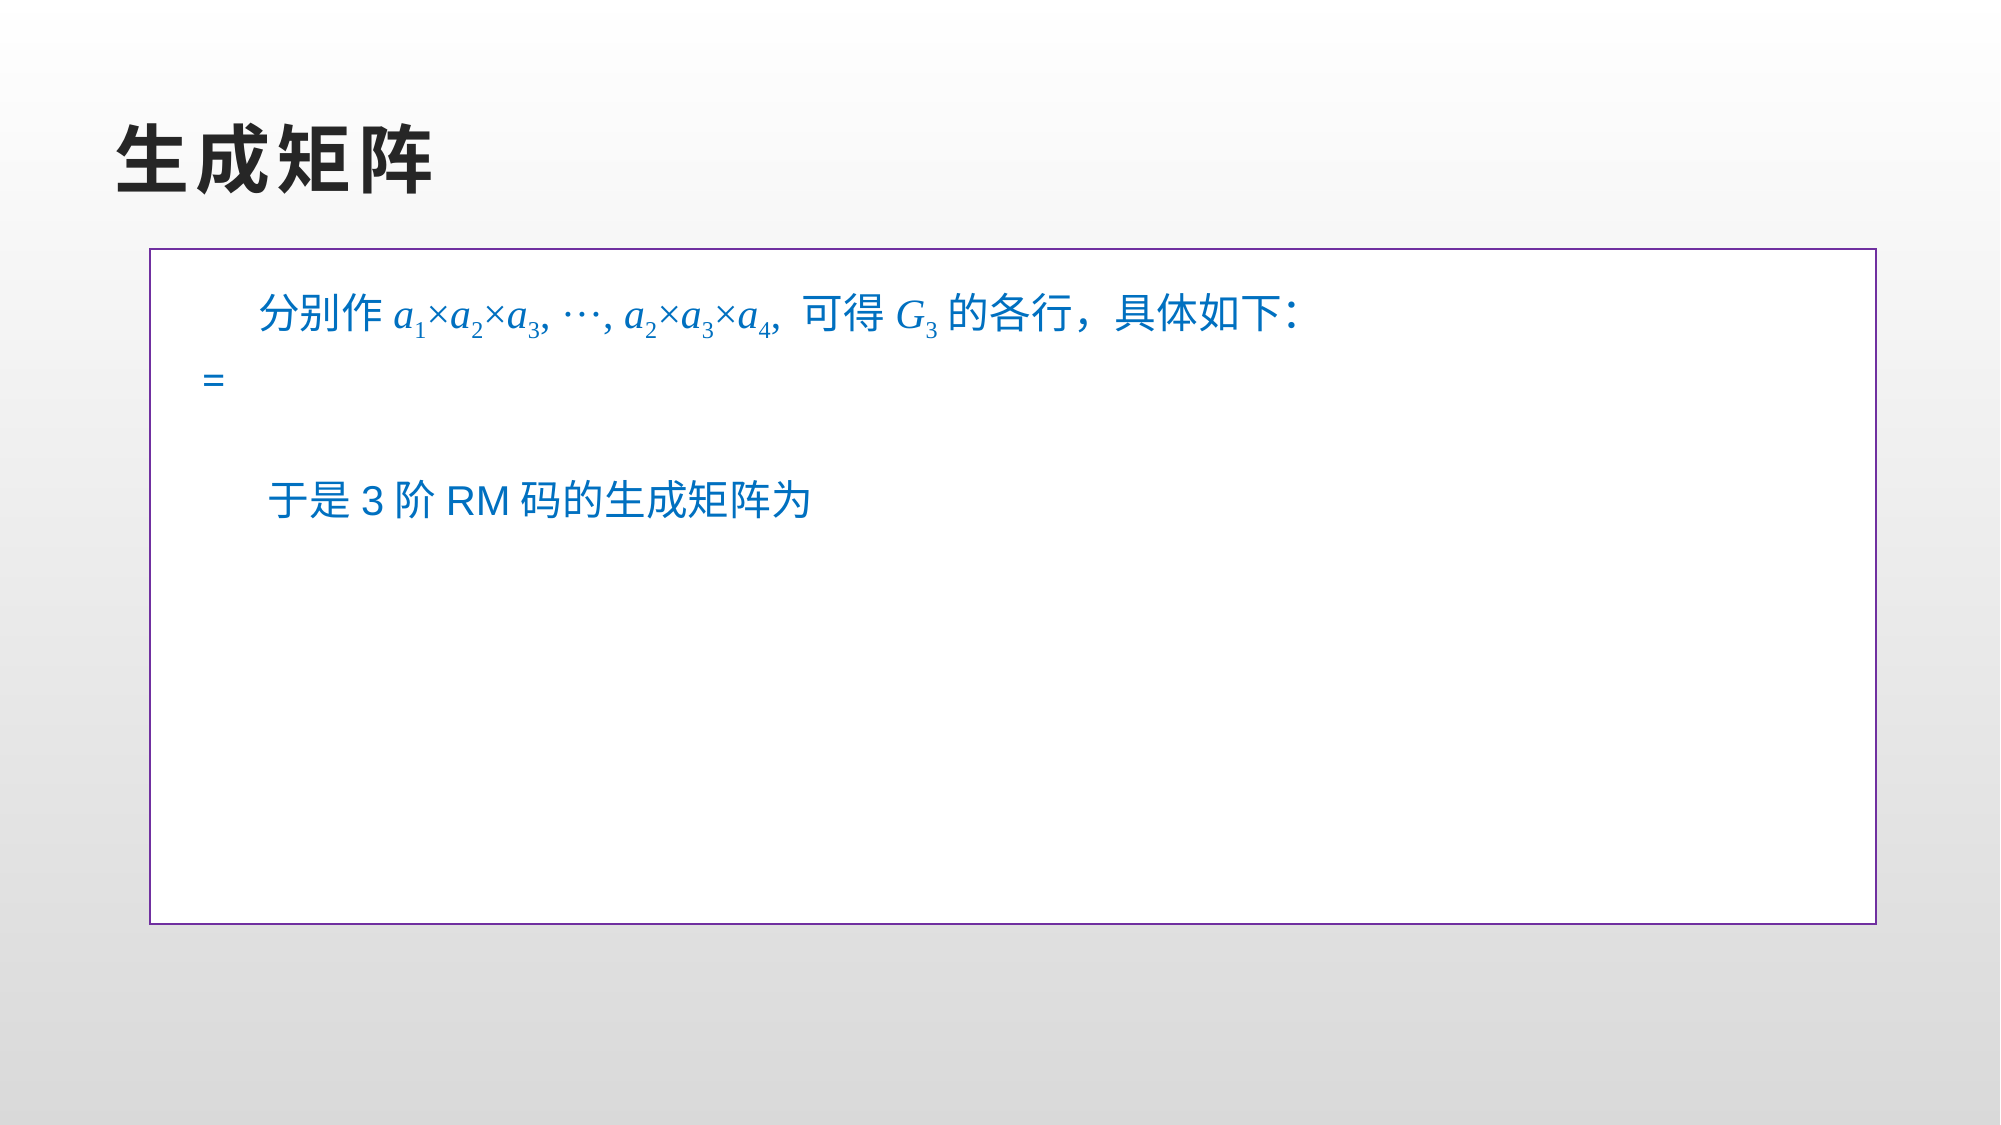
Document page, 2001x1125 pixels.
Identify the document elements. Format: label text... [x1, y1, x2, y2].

text_box [149, 248, 1877, 925]
title 生成矩阵 [99, 99, 1900, 216]
